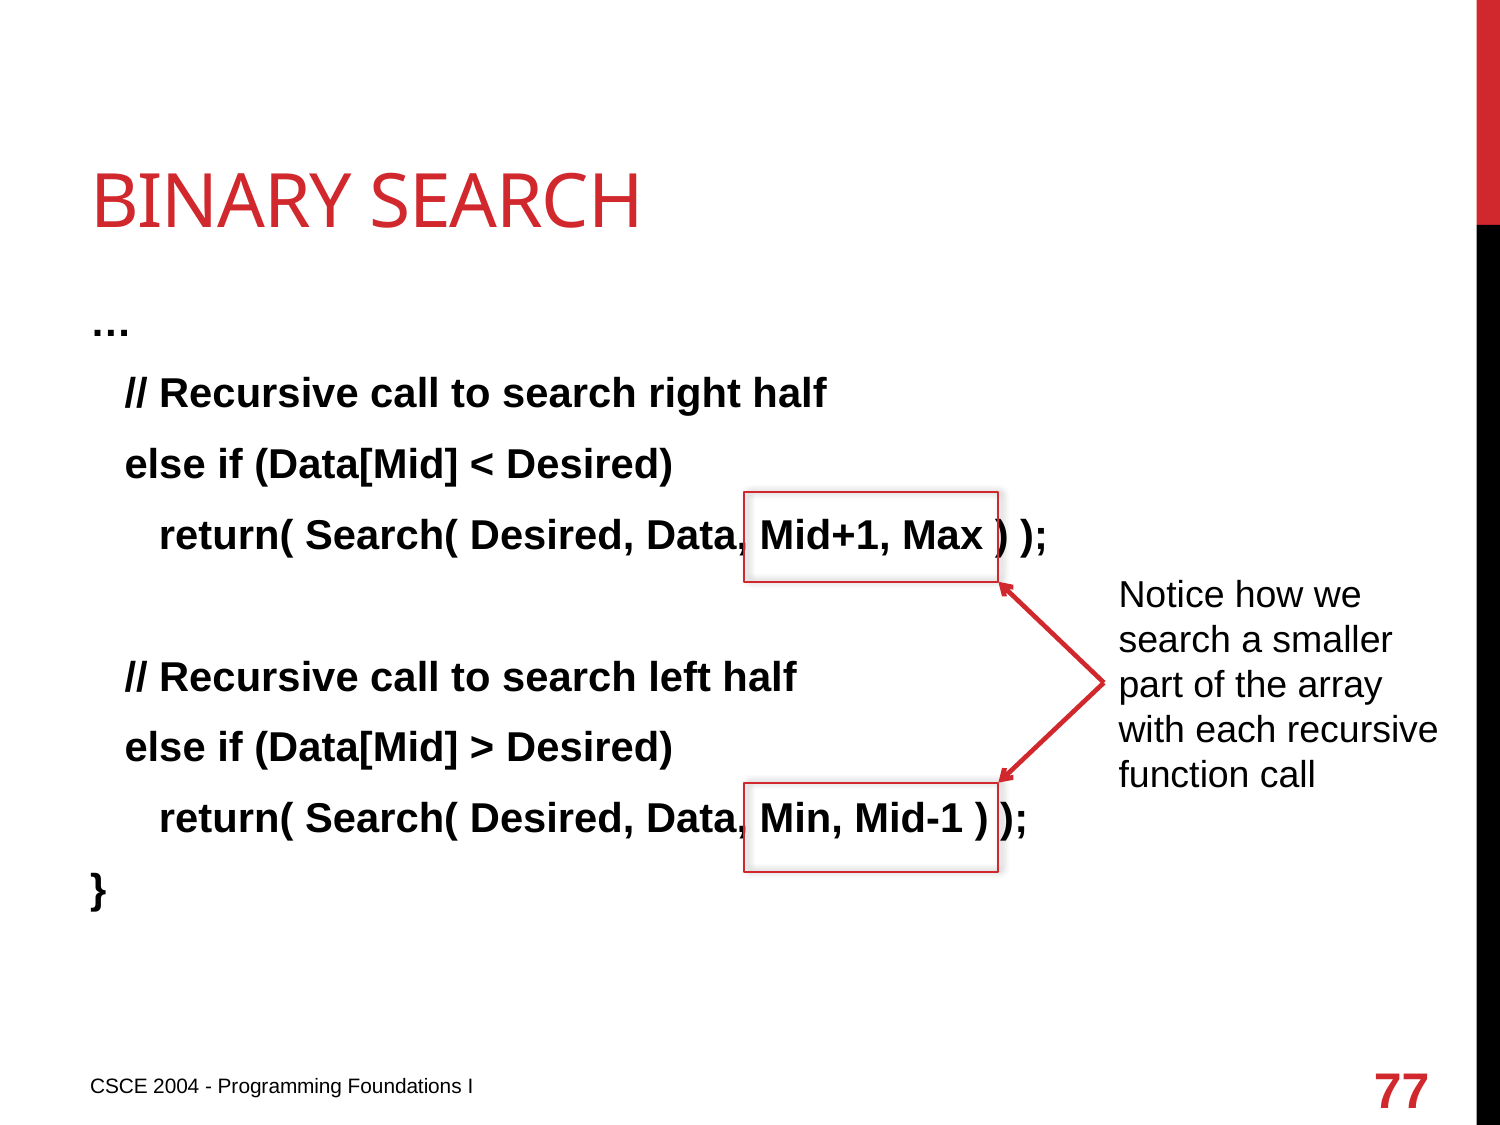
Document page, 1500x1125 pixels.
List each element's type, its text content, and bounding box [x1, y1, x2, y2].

slide_number 77 [1358, 1058, 1471, 1119]
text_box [997, 683, 1105, 784]
text_box Notice how we search a smaller part of the array with each recursive function call [1103, 562, 1460, 803]
list … // Recursive call to search right half else if (Data[Mid] < Desired) return( Search( Desired, Data, Mid+1, Max ) ); // Recursive call to search left half else if (Data[Mid] > Desired) return( Search( Desired, Data, Min, Mid-1 ) ); } [75, 287, 1325, 1005]
text_box [743, 782, 999, 873]
footer CSCE 2004 - Programming Foundations I [75, 1065, 638, 1112]
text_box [997, 581, 1105, 682]
title Binary search [75, 25, 1025, 250]
text_box [743, 491, 999, 583]
